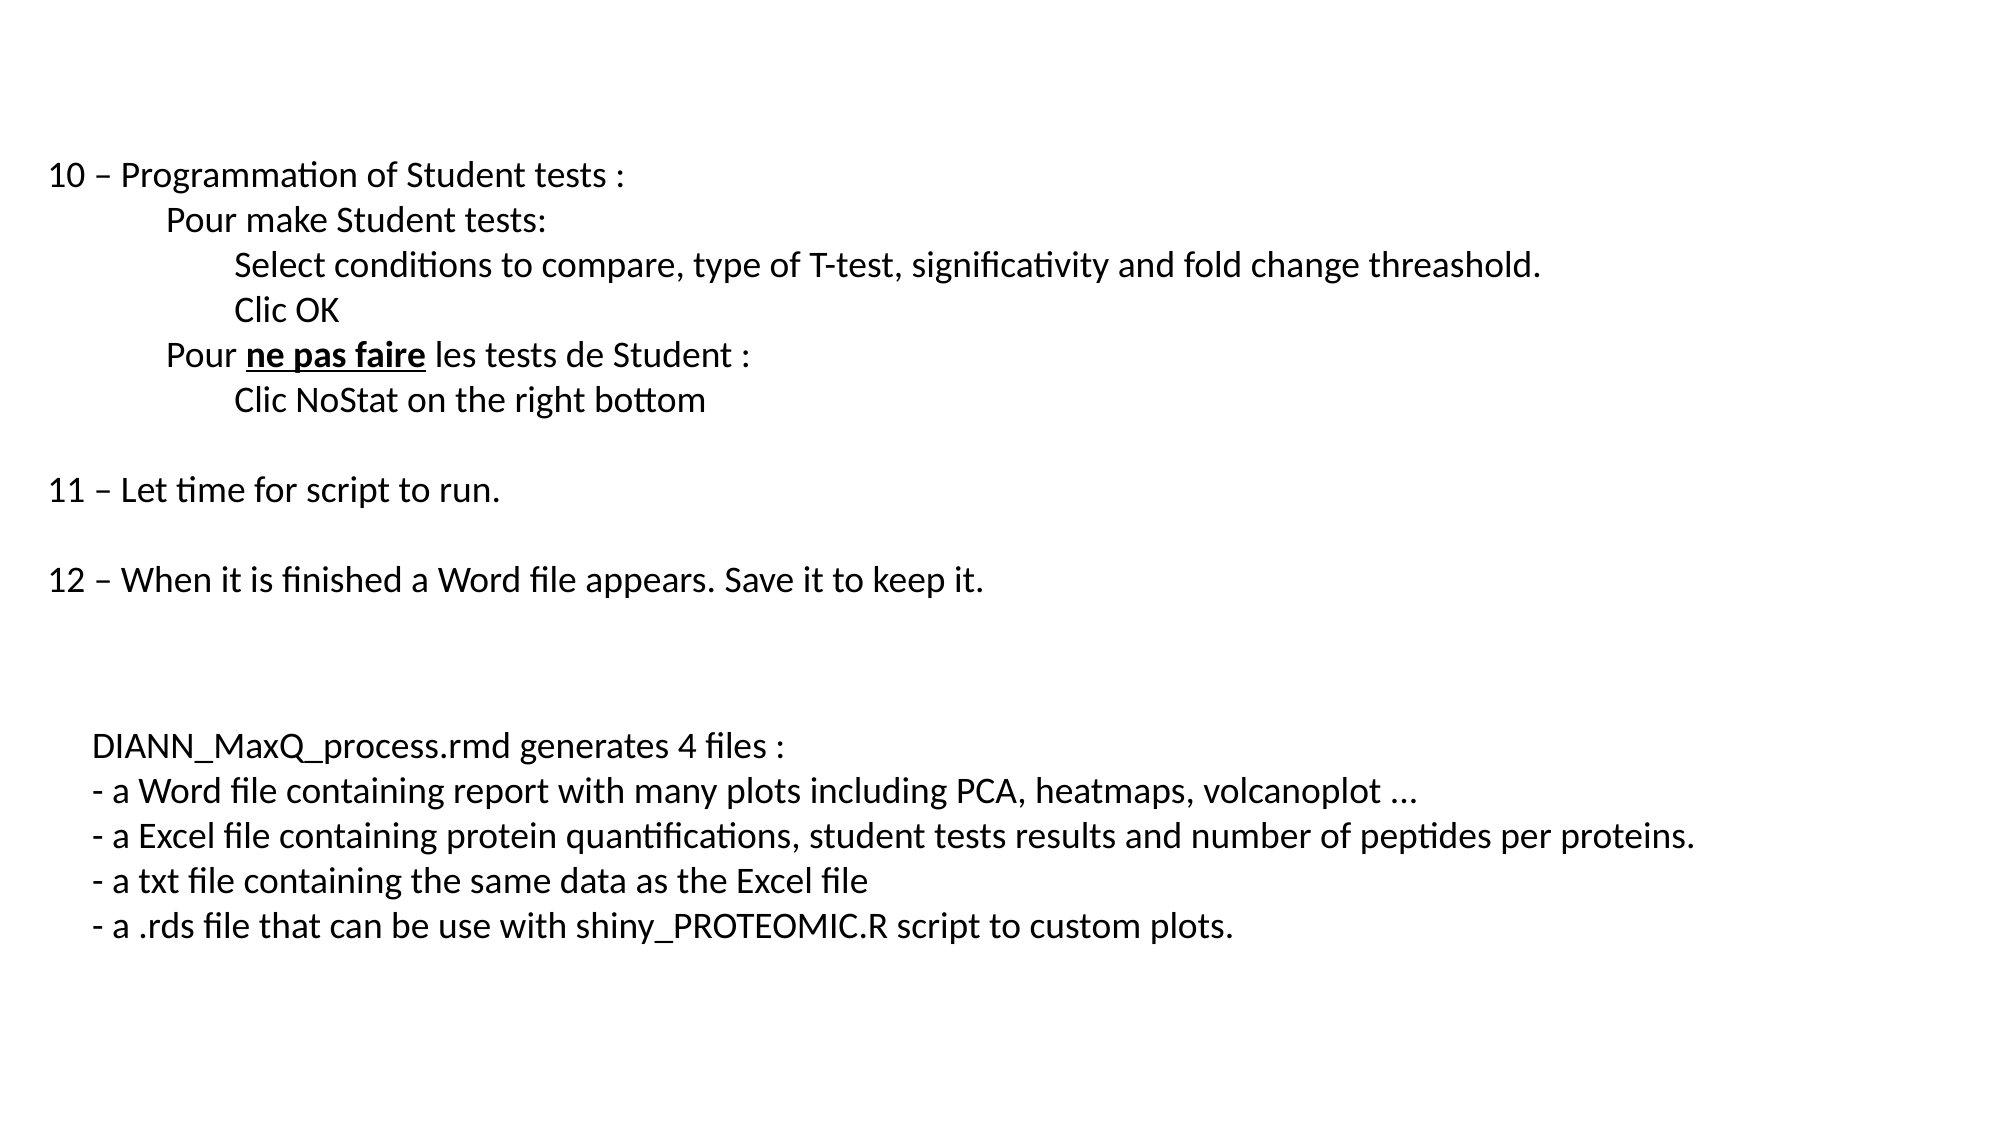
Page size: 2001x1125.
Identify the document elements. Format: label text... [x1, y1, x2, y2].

text_box 10 – Programmation of Student tests : Pour make Student tests: Select conditions to compare, type of T-test, significativity and fold change threashold. Clic OK Pour ne pas faire les tests de Student : Clic NoStat on the right bottom 11 – Let time for script to run. 12 – When it is finished a Word file appears. Save it to keep it. [32, 97, 1953, 608]
text_box DIANN_MaxQ_process.rmd generates 4 files : - a Word file containing report with many plots including PCA, heatmaps, volcanoplot ... - a Excel file containing protein quantifications, student tests results and number of peptides per proteins. - a txt file containing the same data as the Excel file - a .rds file that can be use with shiny_PROTEOMIC.R script to custom plots. [77, 713, 1713, 953]
